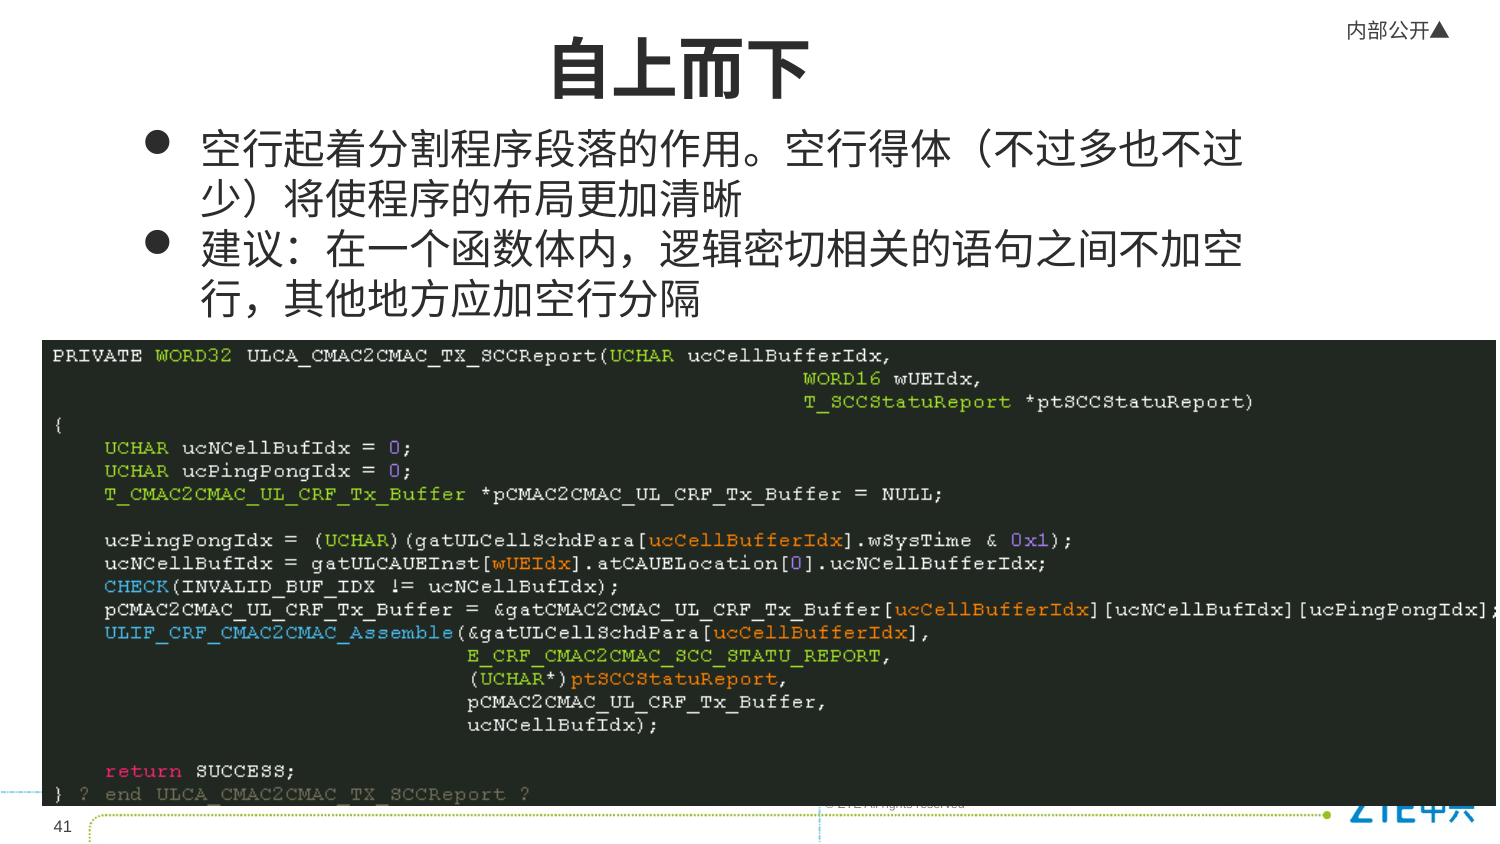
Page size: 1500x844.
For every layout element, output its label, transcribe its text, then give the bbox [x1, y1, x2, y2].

picture [0, 0, 1500, 844]
text_box 自上而下 [402, 19, 955, 115]
text_box 空行起着分割程序段落的作用。空行得体（不过多也不过少）将使程序的布局更加清晰 建议：在一个函数体内，逻辑密切相关的语句之间不加空行，其他地方应加空行分隔 [127, 115, 1290, 331]
